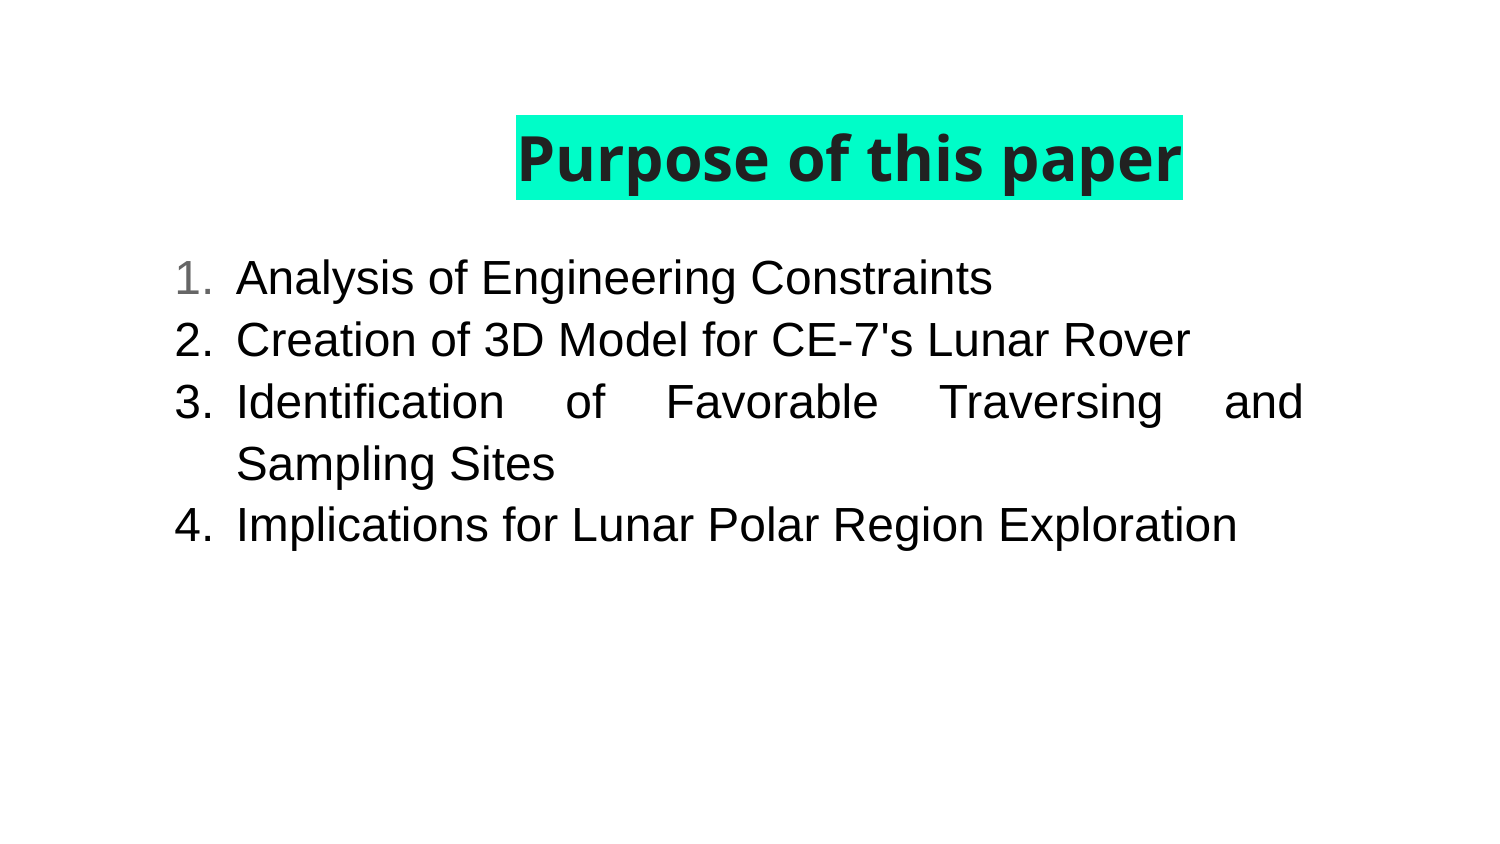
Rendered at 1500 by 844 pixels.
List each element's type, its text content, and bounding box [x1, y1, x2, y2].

title Purpose of this paper [51, 91, 1427, 216]
list Analysis of Engineering Constraints Creation of 3D Model for CE-7's Lunar Rover Identification of Favorable Traversing and Sampling Sites Implications for Lunar Polar Region Exploration [145, 227, 1321, 740]
